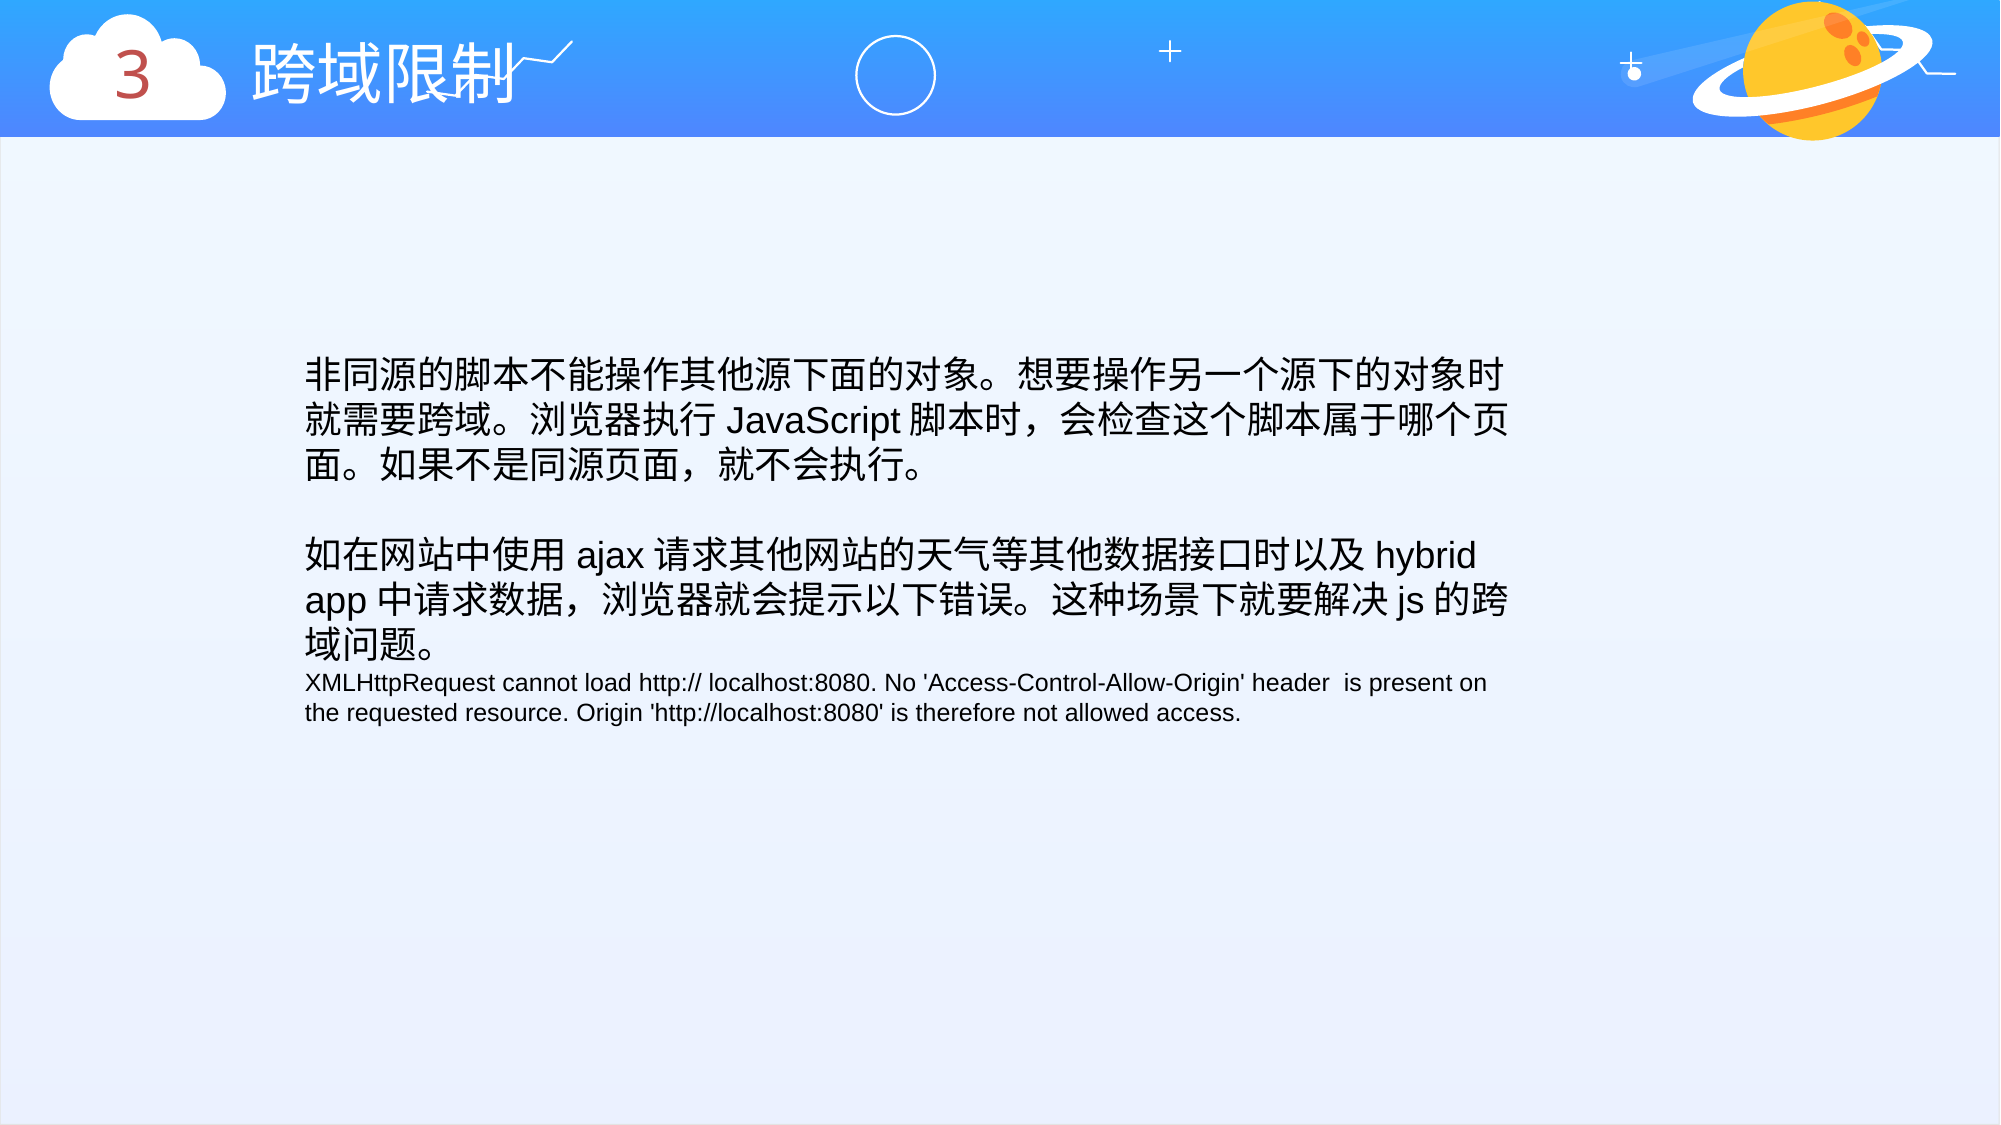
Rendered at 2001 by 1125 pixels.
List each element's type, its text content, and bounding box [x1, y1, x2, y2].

text_box 跨域限制 [235, 24, 1149, 119]
text_box [103, 14, 152, 24]
text_box 非同源的脚本不能操作其他源下面的对象。想要操作另一个源下的对象时就需要跨域。浏览器执行JavaScript脚本时，会检查这个脚本属于哪个页面。如果不是同源页面，就不会执行。 如在网站中使用ajax请求其他网站的天气等其他数据接口时以及hybrid app中请求数据，浏览器就会提示以下错误。这种场景下就要解决js的跨域问题。 XMLHttpRequest cannot load http:// localhost:8080. No 'Access-Control-Allow-Origin' header is present on the requested resource. Origin 'http://localhost:8080' is therefore not allowed access. [290, 343, 1536, 734]
text_box 3 [99, 24, 176, 119]
text_box [49, 29, 226, 121]
